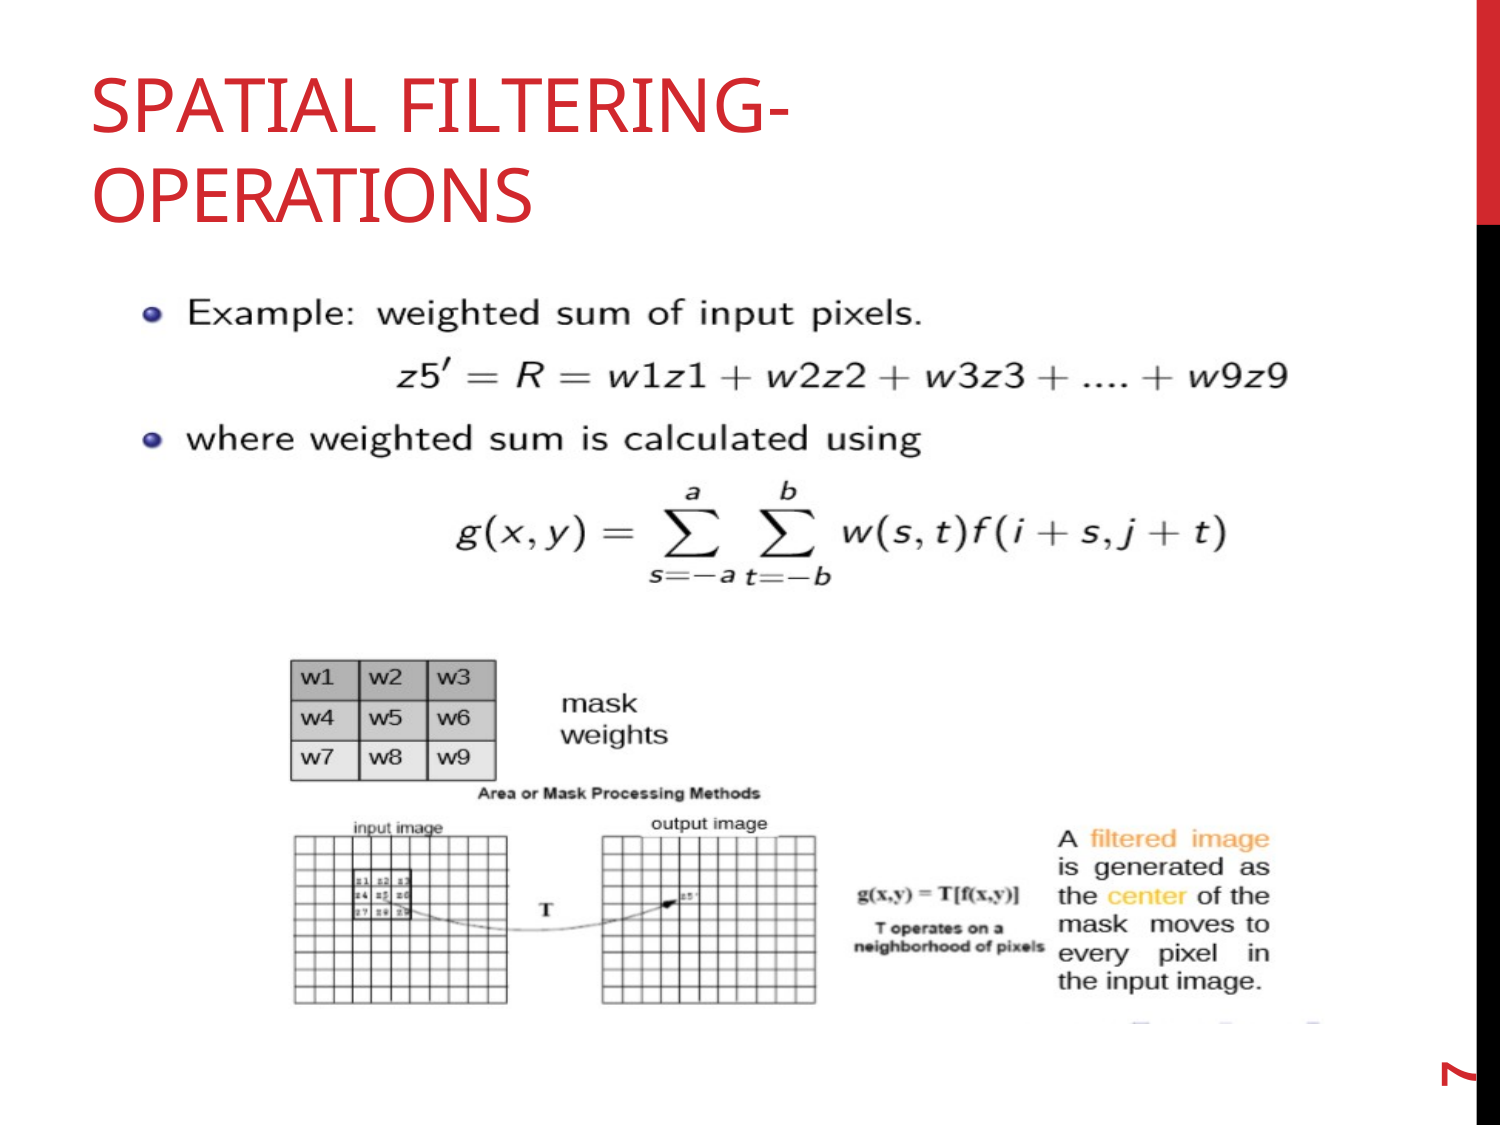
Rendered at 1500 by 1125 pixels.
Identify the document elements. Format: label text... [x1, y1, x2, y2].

text_box 7 [1429, 1058, 1490, 1091]
title SPATIAL FILTERING- OPERATIONS [87, 55, 915, 246]
picture [141, 296, 1325, 1024]
